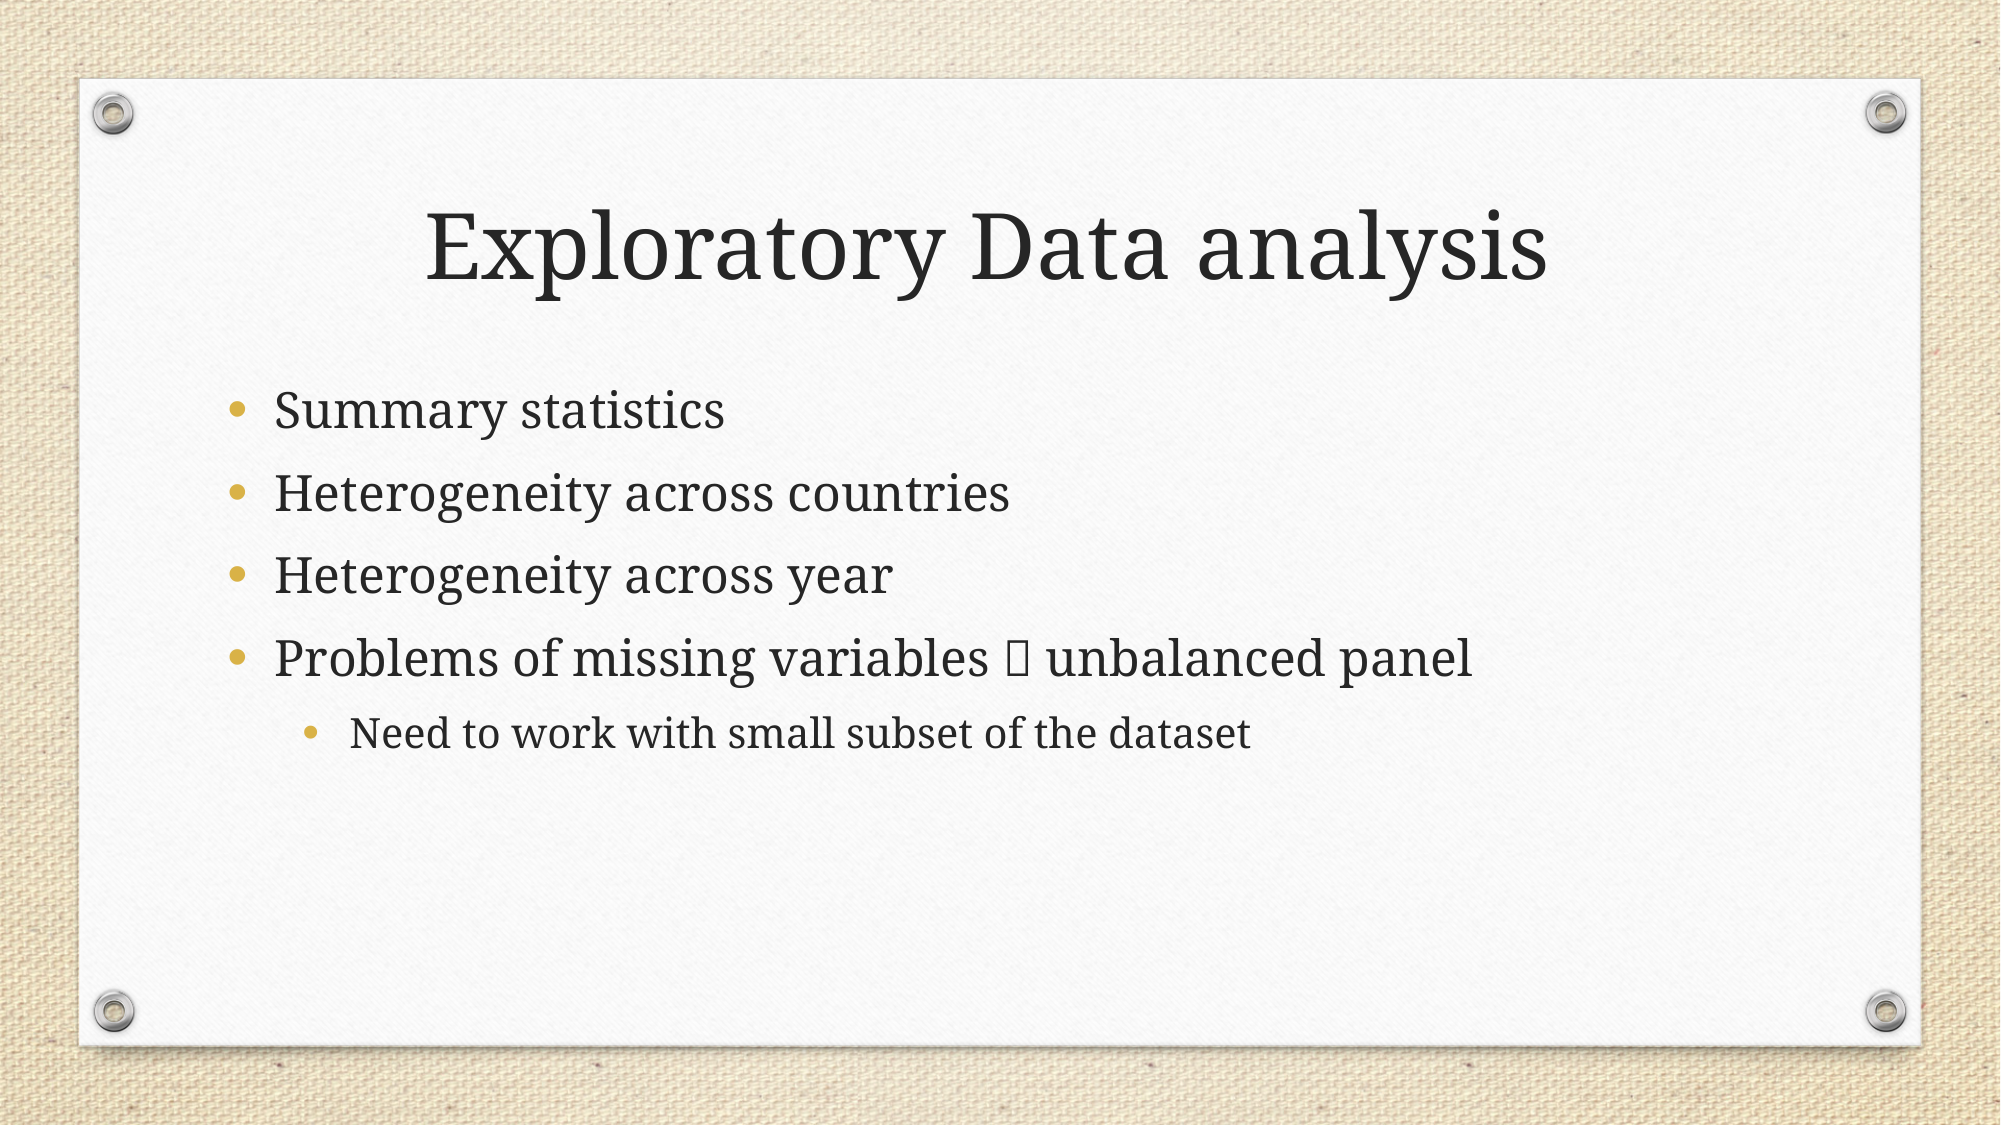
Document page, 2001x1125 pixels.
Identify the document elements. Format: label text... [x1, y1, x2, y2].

picture [0, 0, 2001, 1125]
list Summary statistics Heterogeneity across countries Heterogeneity across year Problems of missing variables  unbalanced panel Need to work with small subset of the dataset [212, 371, 1788, 916]
title Exploratory Data analysis [212, 135, 1788, 350]
